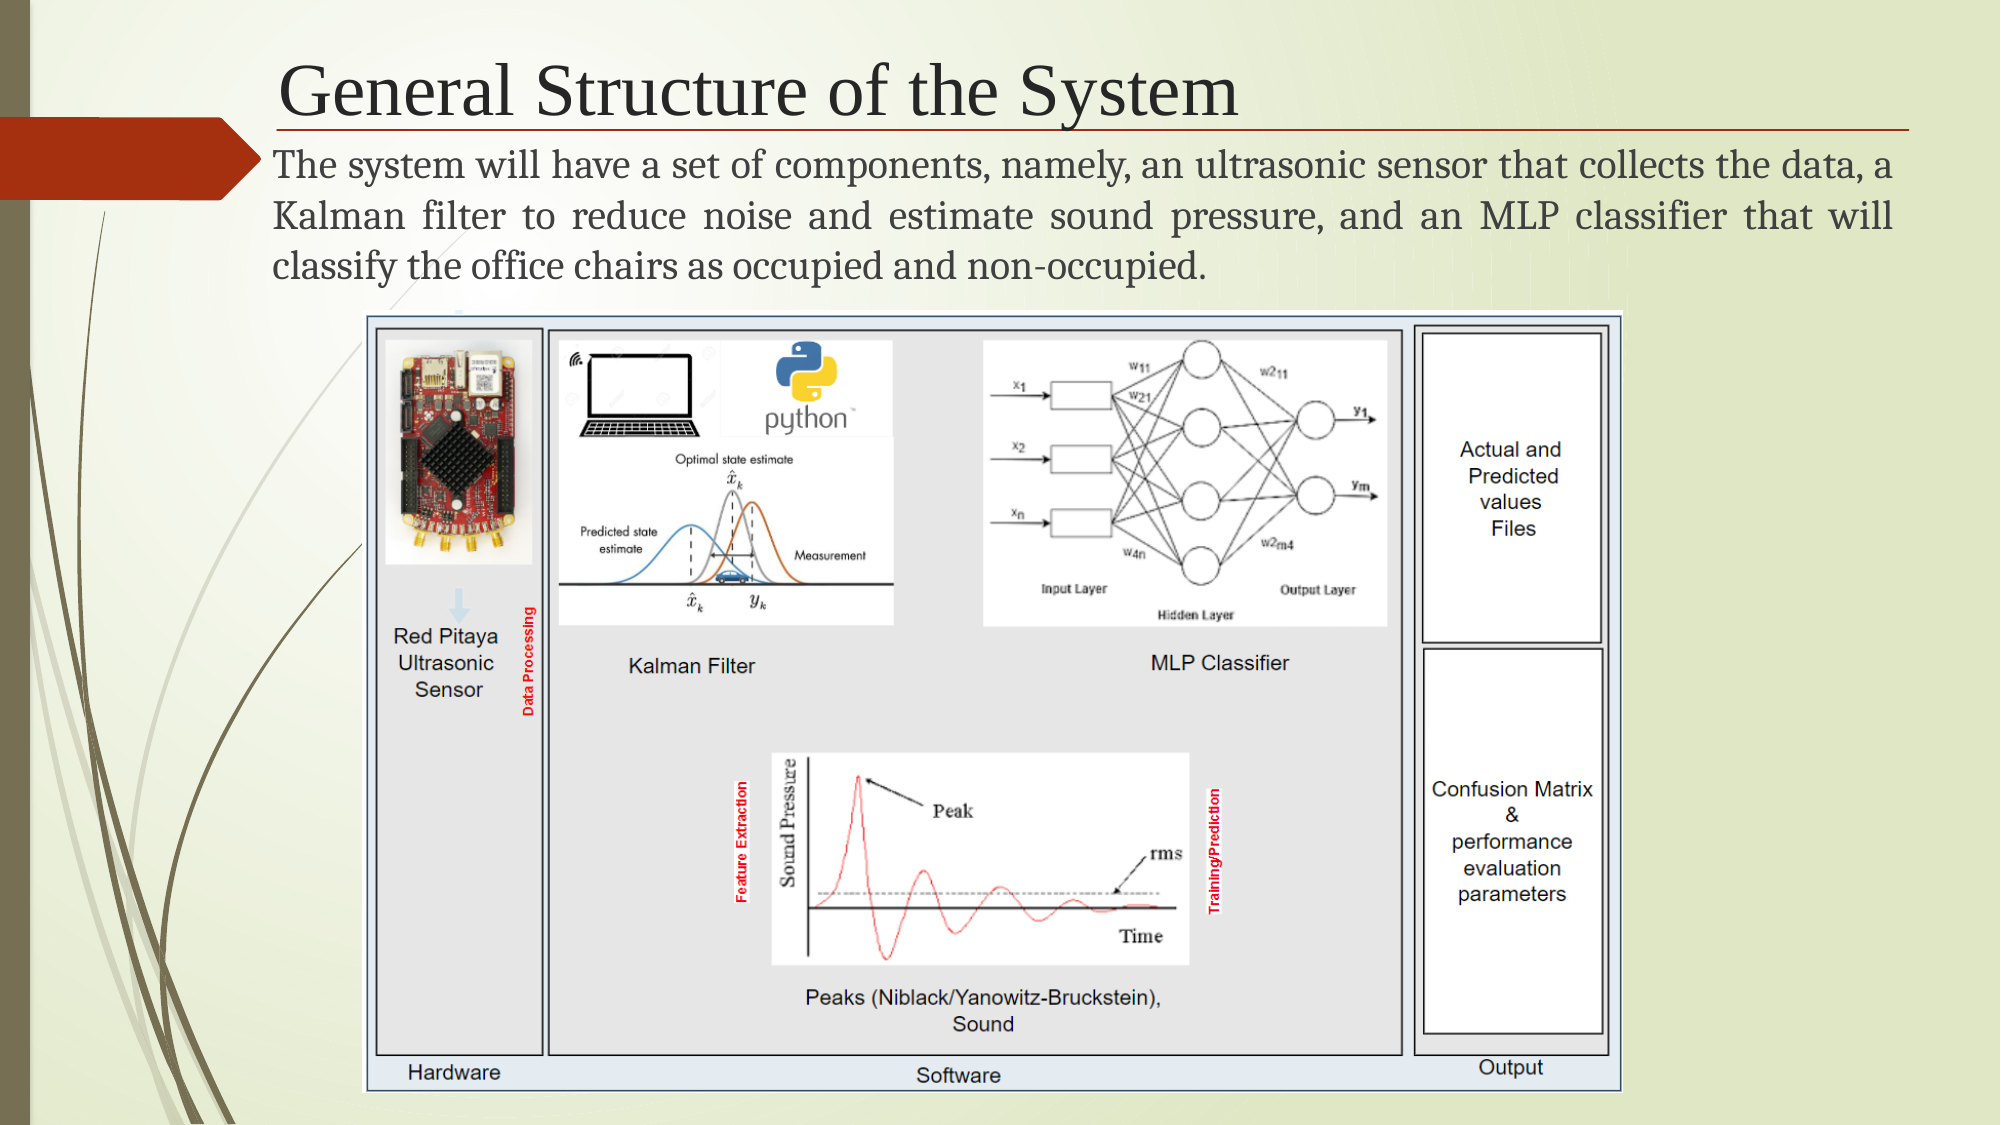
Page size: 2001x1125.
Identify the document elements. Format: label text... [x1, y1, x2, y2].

picture [362, 310, 1623, 1093]
list The system will have a set of components, namely, an ultrasonic sensor that collects the data, a Kalman filter to reduce noise and estimate sound pressure, and an MLP classifier that will classify the office chairs as occupied and non-occupied. [201, 129, 1909, 967]
text_box General Structure of the System [263, 32, 1598, 176]
